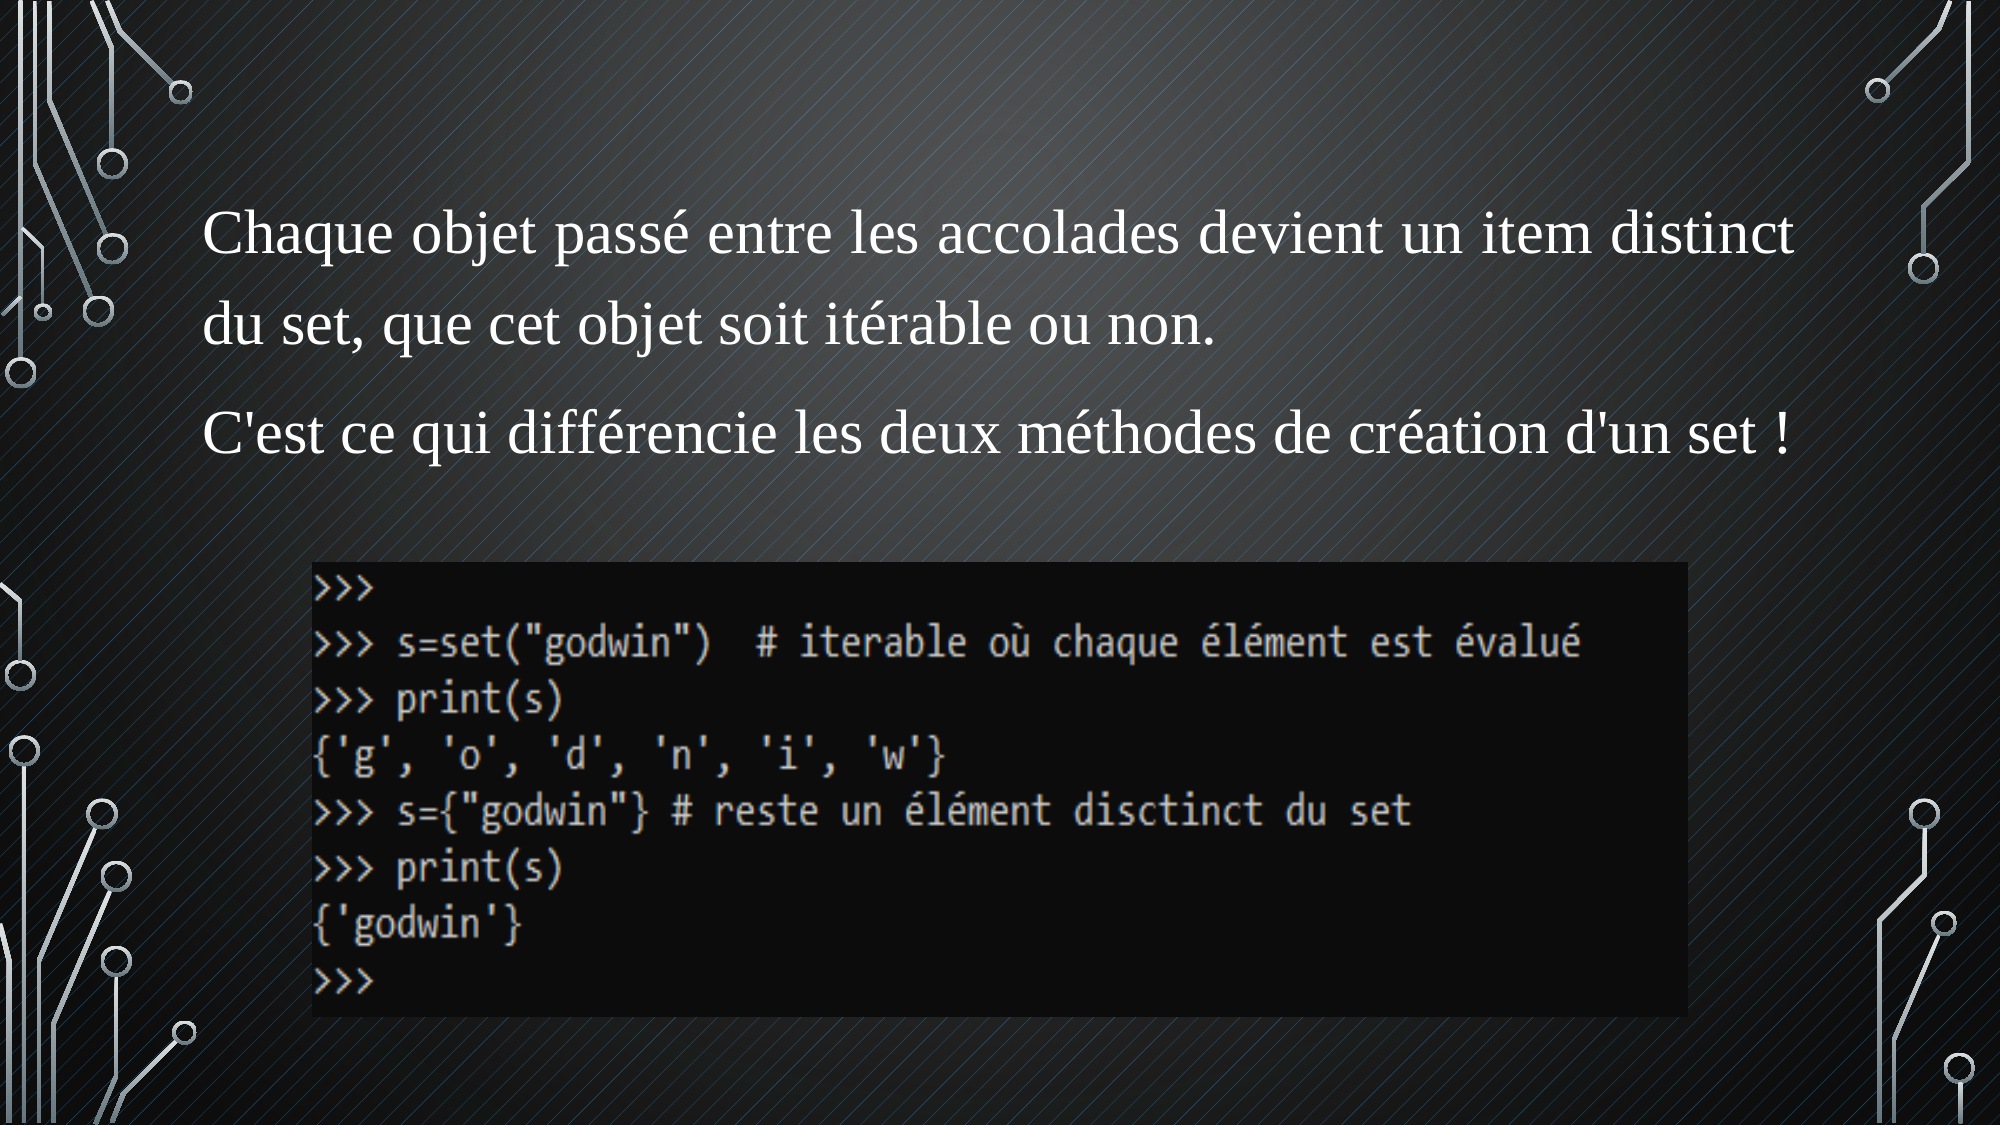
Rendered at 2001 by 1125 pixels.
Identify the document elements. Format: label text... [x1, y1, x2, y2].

picture [311, 562, 1688, 1018]
list Chaque objet passé entre les accolades devient un item distinct du set, que cet objet soit itérable ou non. C'est ce qui différencie les deux méthodes de création d'un set ! [187, 168, 1813, 563]
